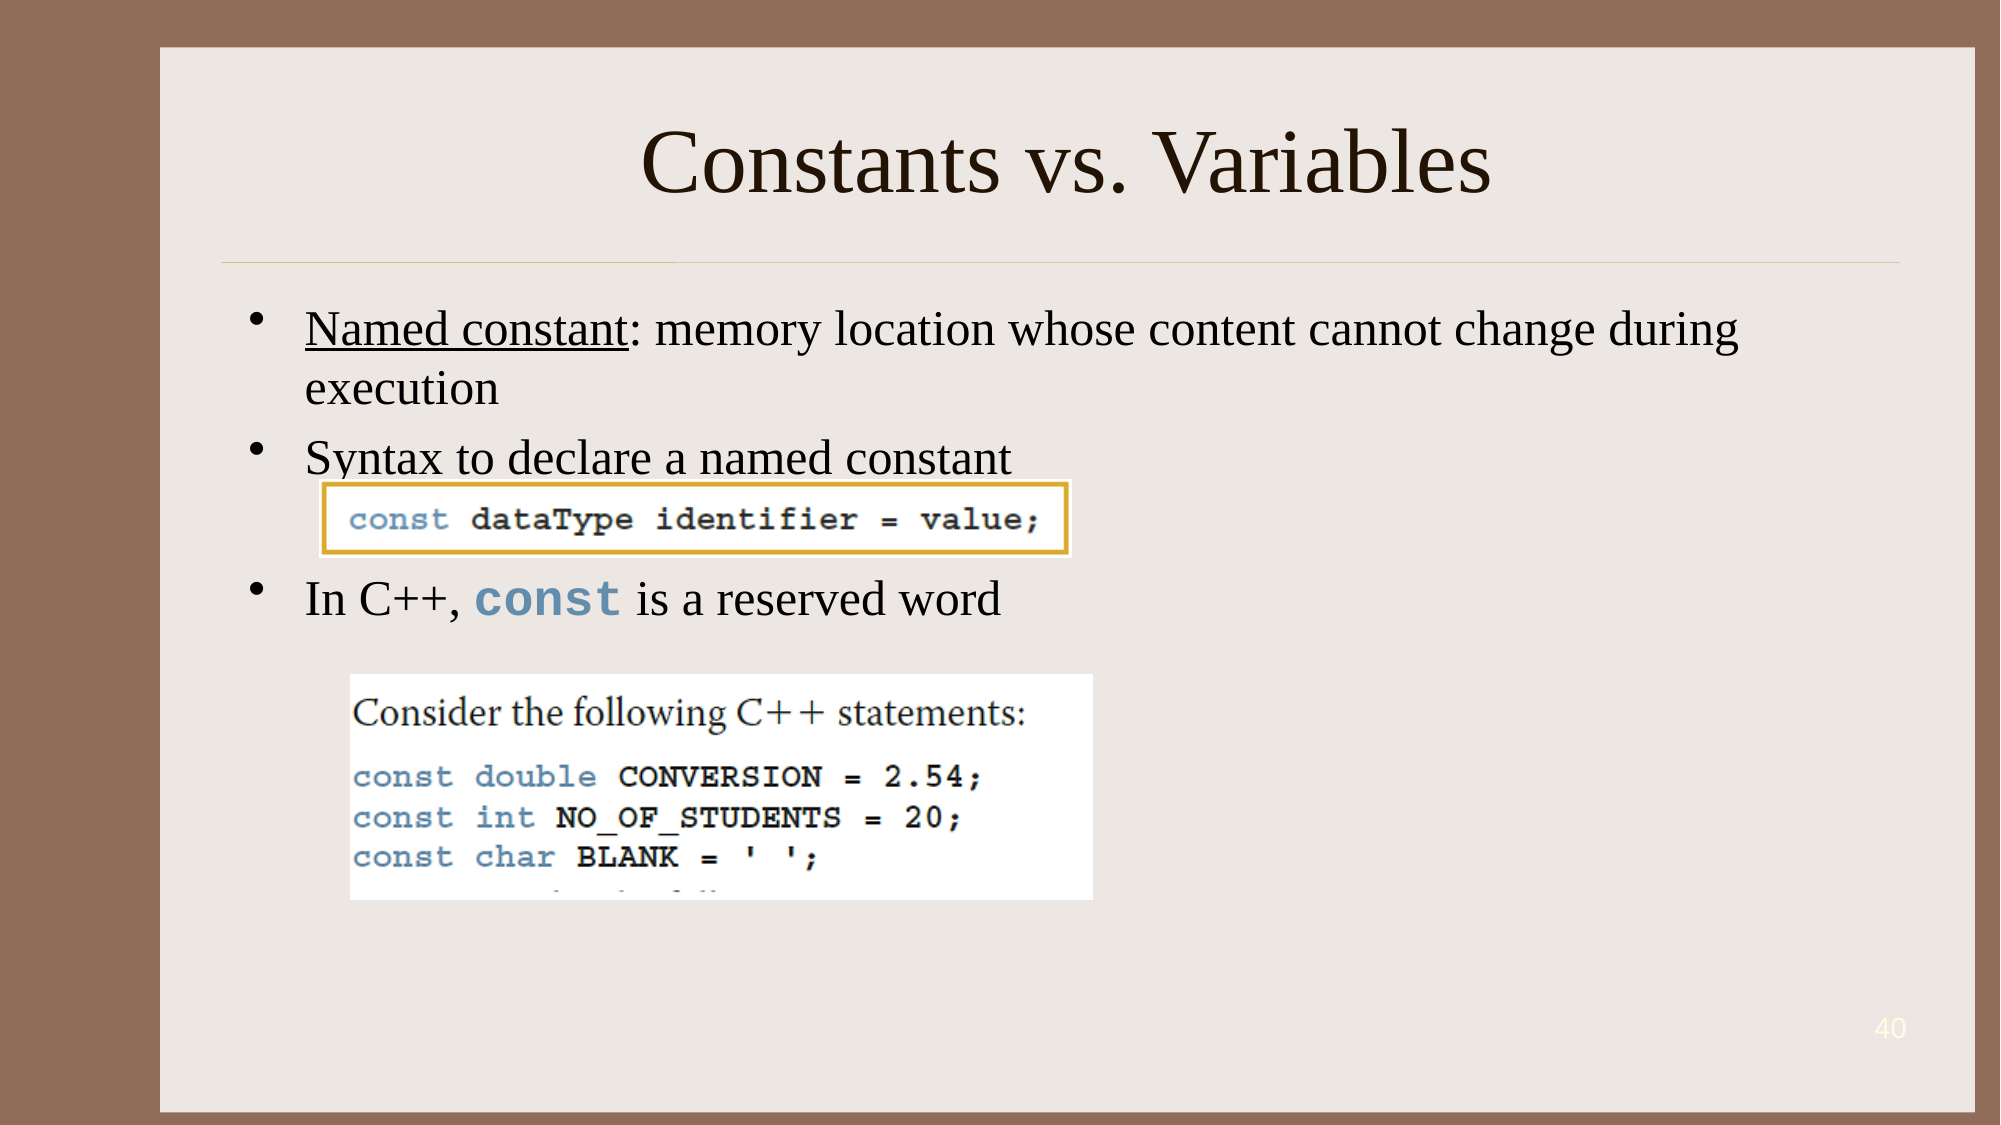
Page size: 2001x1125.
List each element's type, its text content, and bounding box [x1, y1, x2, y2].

title Constants vs. Variables [233, 62, 1900, 250]
slide_number 40 [1505, 1001, 1922, 1077]
list Named constant: memory location whose content cannot change during execution Syntax to declare a named constant In C++, const is a reserved word [233, 287, 1900, 963]
picture [319, 479, 1072, 559]
picture [349, 674, 1093, 901]
